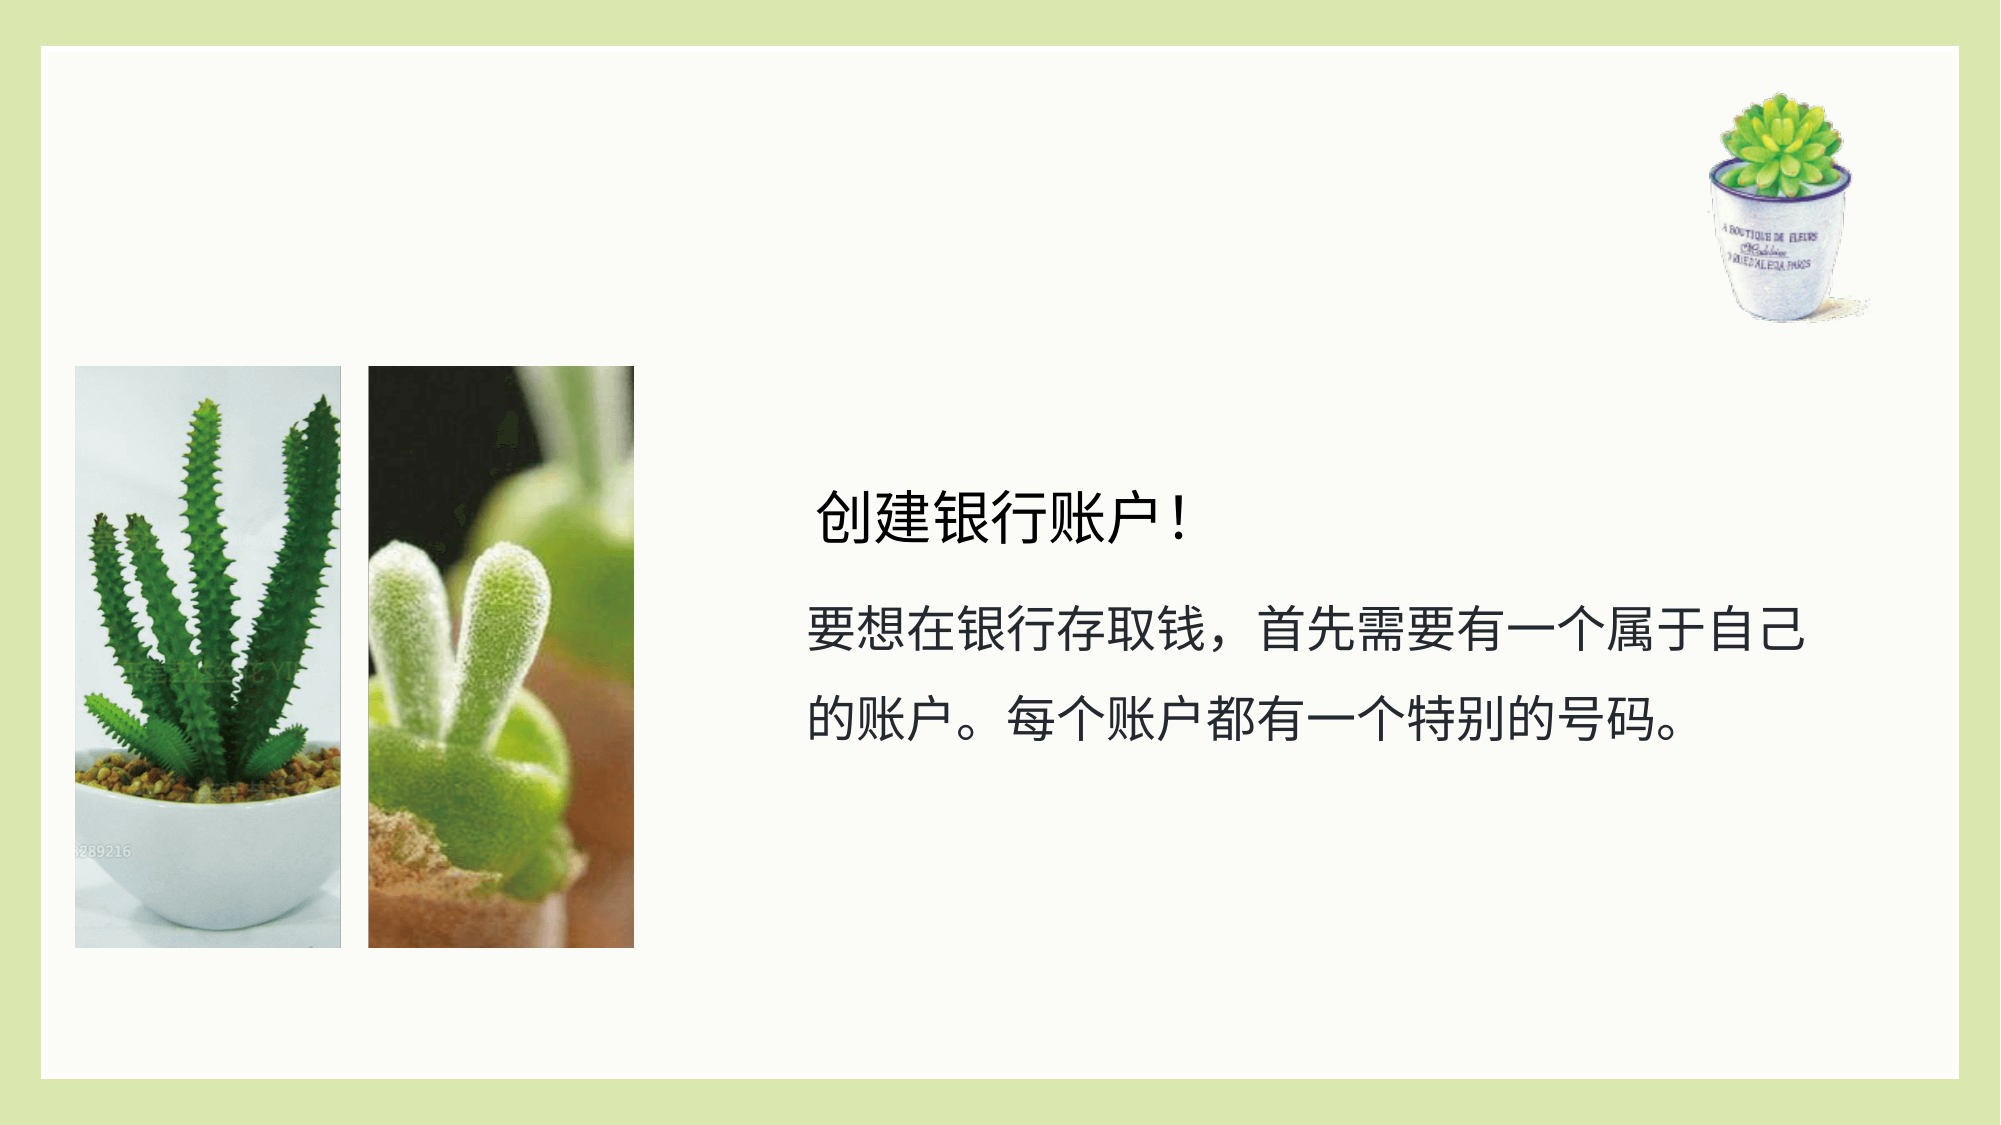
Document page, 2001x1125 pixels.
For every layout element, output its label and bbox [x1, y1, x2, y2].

picture [68, 353, 638, 963]
text_box [791, 459, 1842, 856]
picture [1705, 86, 1883, 332]
